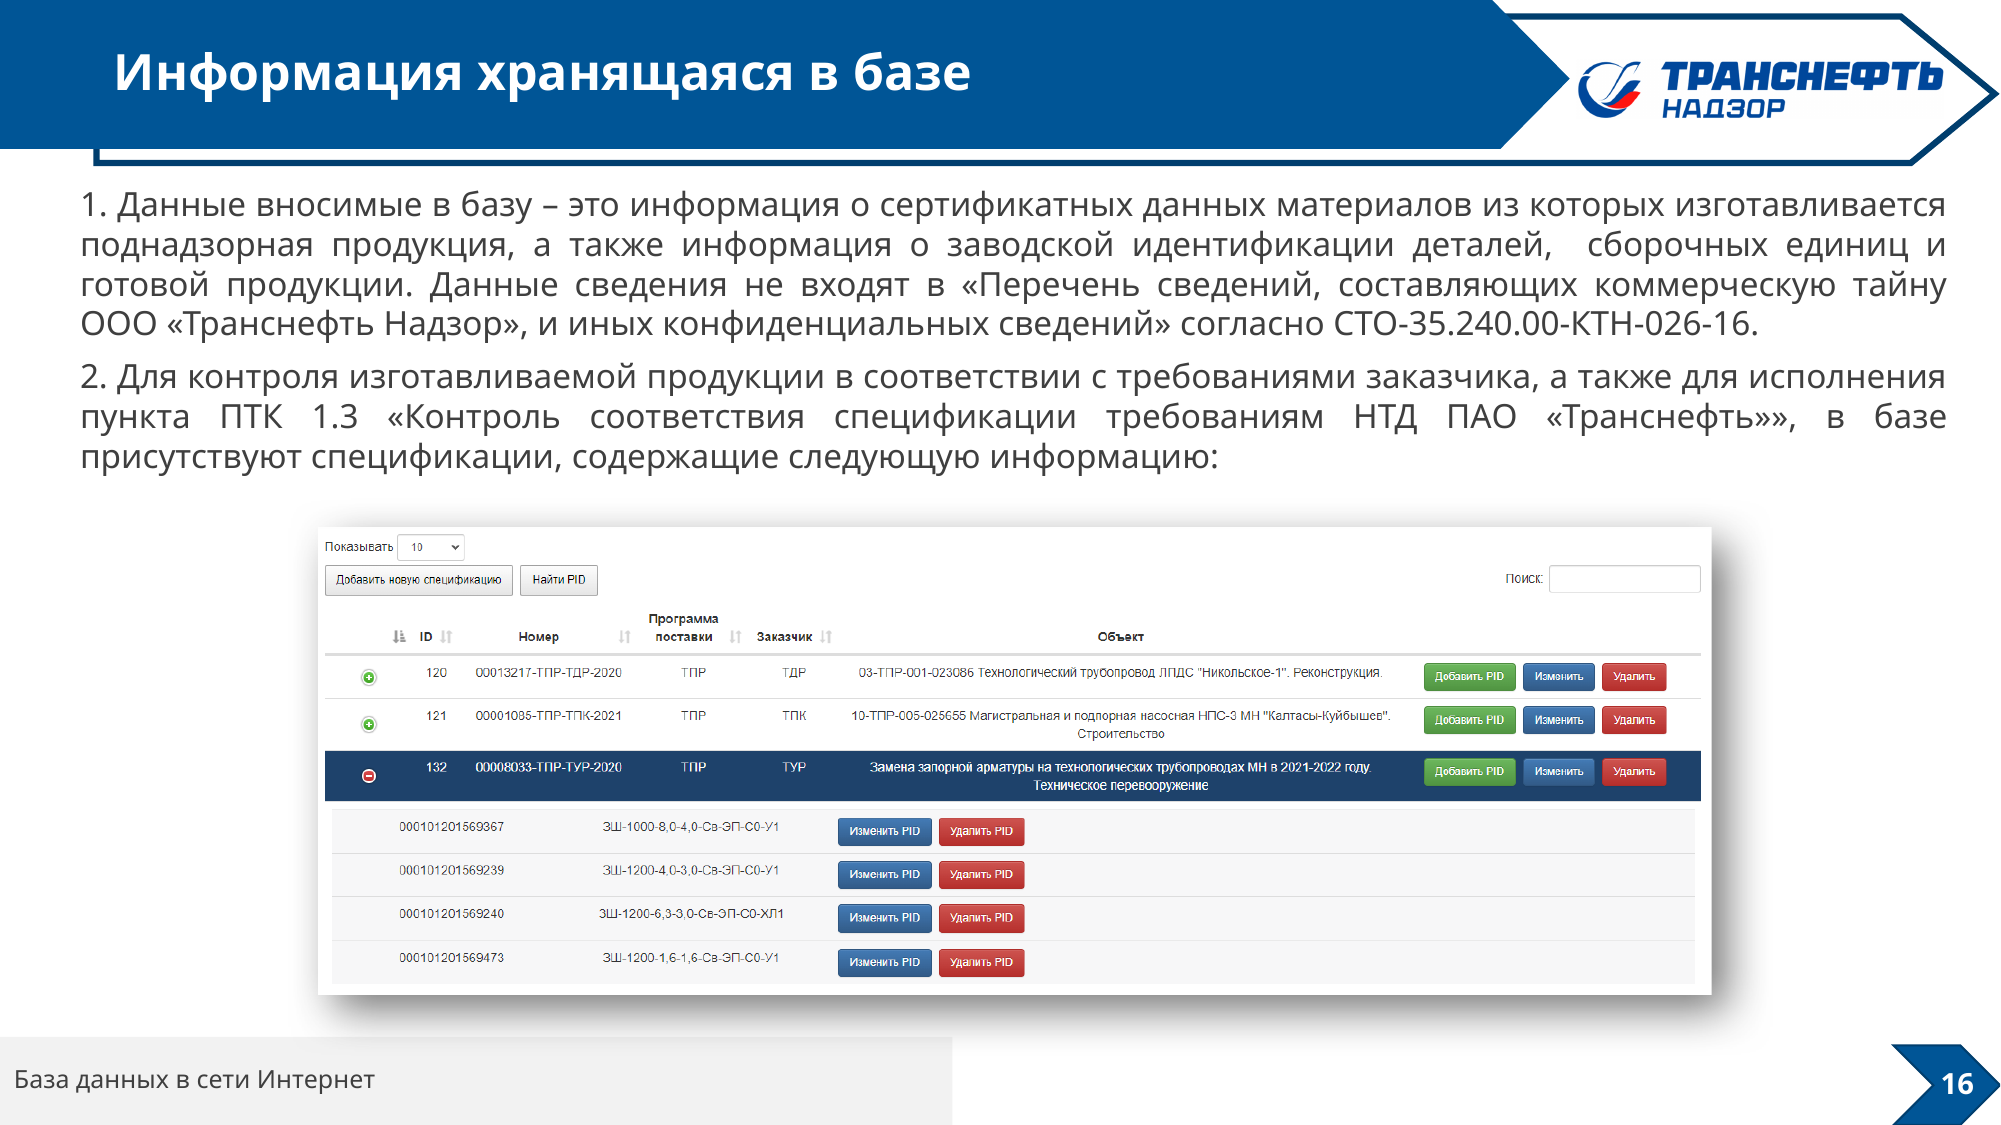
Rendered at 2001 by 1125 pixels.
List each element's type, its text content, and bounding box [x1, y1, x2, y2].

title Информация хранящаяся в базе [114, 0, 1528, 149]
picture [318, 527, 1712, 995]
text_box 1. Данные вносимые в базу – это информация о сертификатных данных материалов из которых изготавливается поднадзорная продукция, а также информация о заводской идентификации деталей, сборочных единиц и готовой продукции. Данные сведения не входят в «Перечень сведений, составляющих коммерческую тайну ООО «Транснефть Надзор», и иных конфиденциальных сведений» согласно СТО-35.240.00-КТН-026-16. 2. Для контроля изготавливаемой продукции в соответствии с требованиями заказчика, а также для исполнения пункта ПТК 1.3 «Контроль соответствия спецификации требованиям НТД ПАО «Транснефть»», в базе присутствуют спецификации, содержащие следующую информацию: [65, 175, 1965, 483]
list База данных в сети Интернет [0, 1036, 953, 1125]
